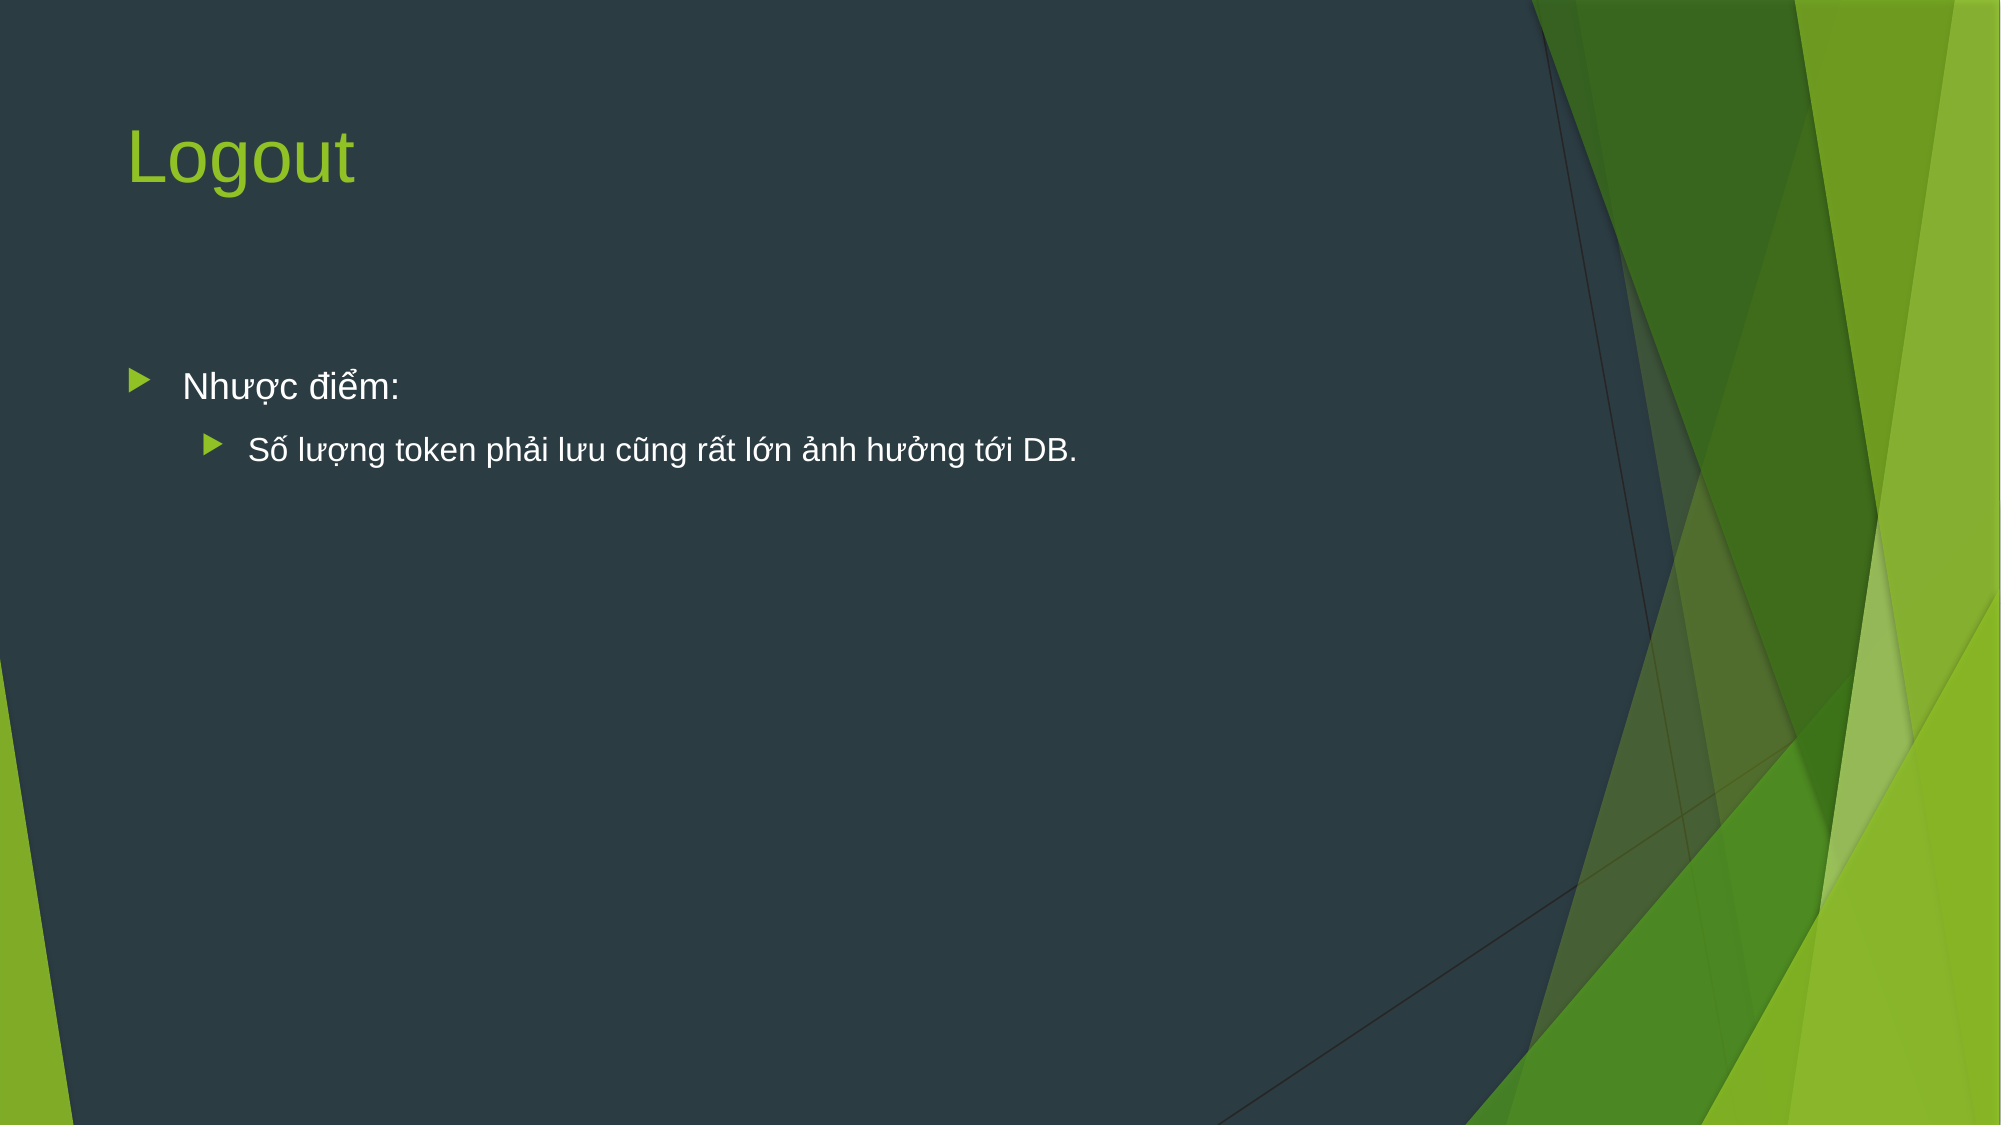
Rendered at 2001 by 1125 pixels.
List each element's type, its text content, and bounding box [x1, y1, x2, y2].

title Logout [111, 99, 1522, 317]
list Nhược điểm: Số lượng token phải lưu cũng rất lớn ảnh hưởng tới DB. [111, 354, 1522, 992]
